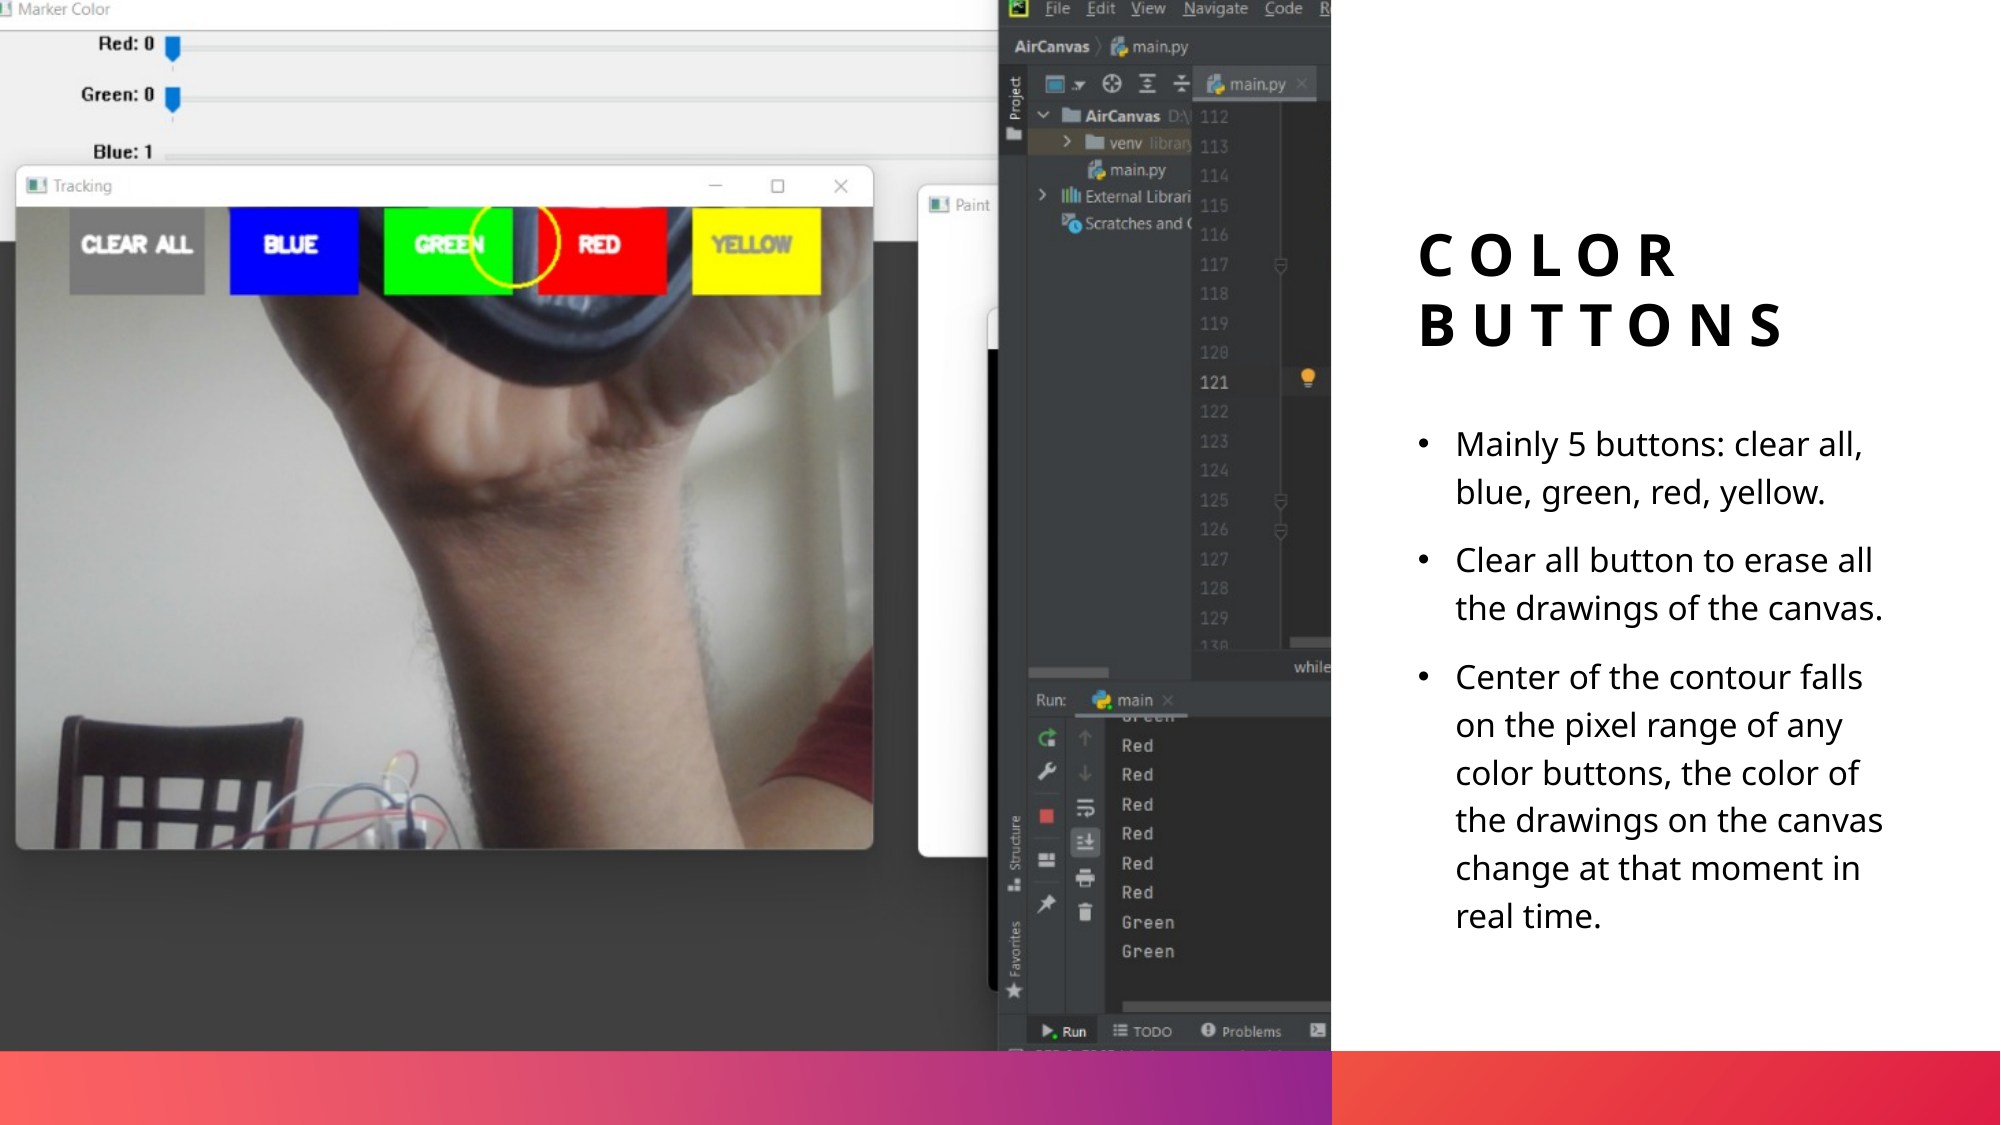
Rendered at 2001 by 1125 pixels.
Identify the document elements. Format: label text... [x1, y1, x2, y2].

text_box [0, 1052, 1332, 1125]
text_box [1332, 0, 2000, 1050]
text_box [1332, 1050, 2000, 1125]
list Mainly 5 buttons: clear all, blue, green, red, yellow. Clear all button to erase all the drawings of the canvas. Center of the contour falls on the pixel range of any color buttons, the color of the drawings on the canvas change at that moment in real time. [1417, 415, 1901, 978]
picture [0, 0, 1332, 1052]
title Color buttons [1417, 75, 1925, 359]
